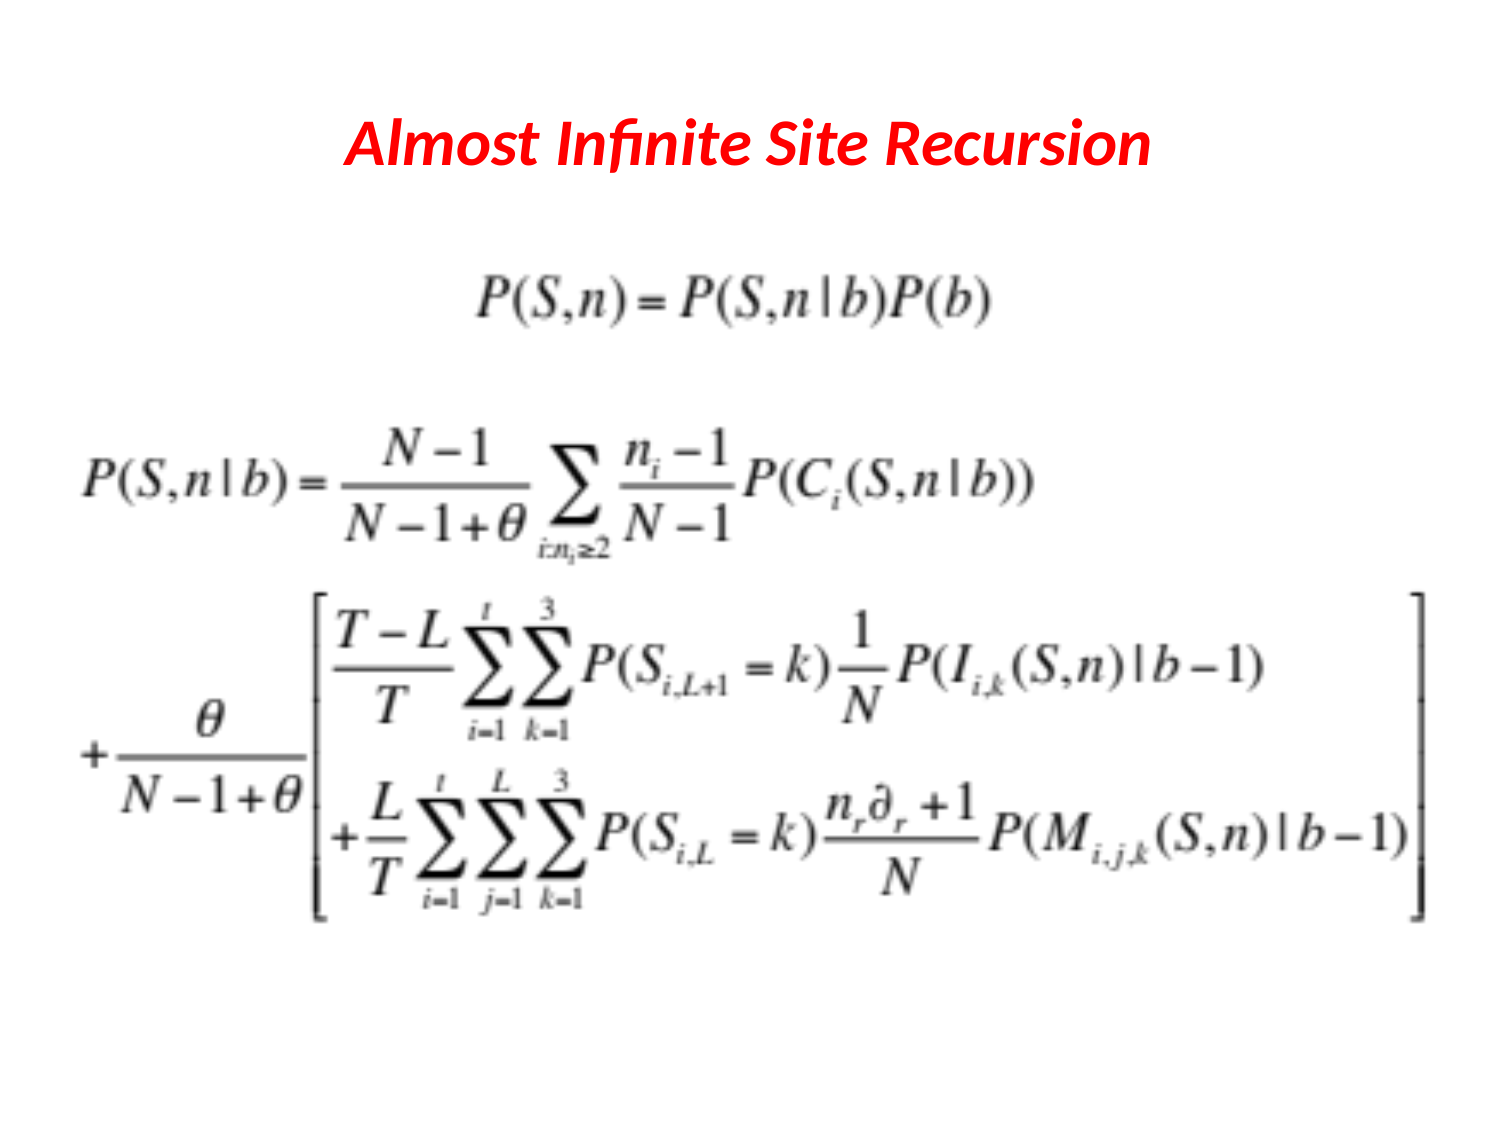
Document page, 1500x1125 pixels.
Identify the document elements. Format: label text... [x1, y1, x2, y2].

title Almost Infinite Site Recursion [75, 45, 1425, 233]
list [74, 415, 1432, 931]
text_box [469, 264, 994, 338]
